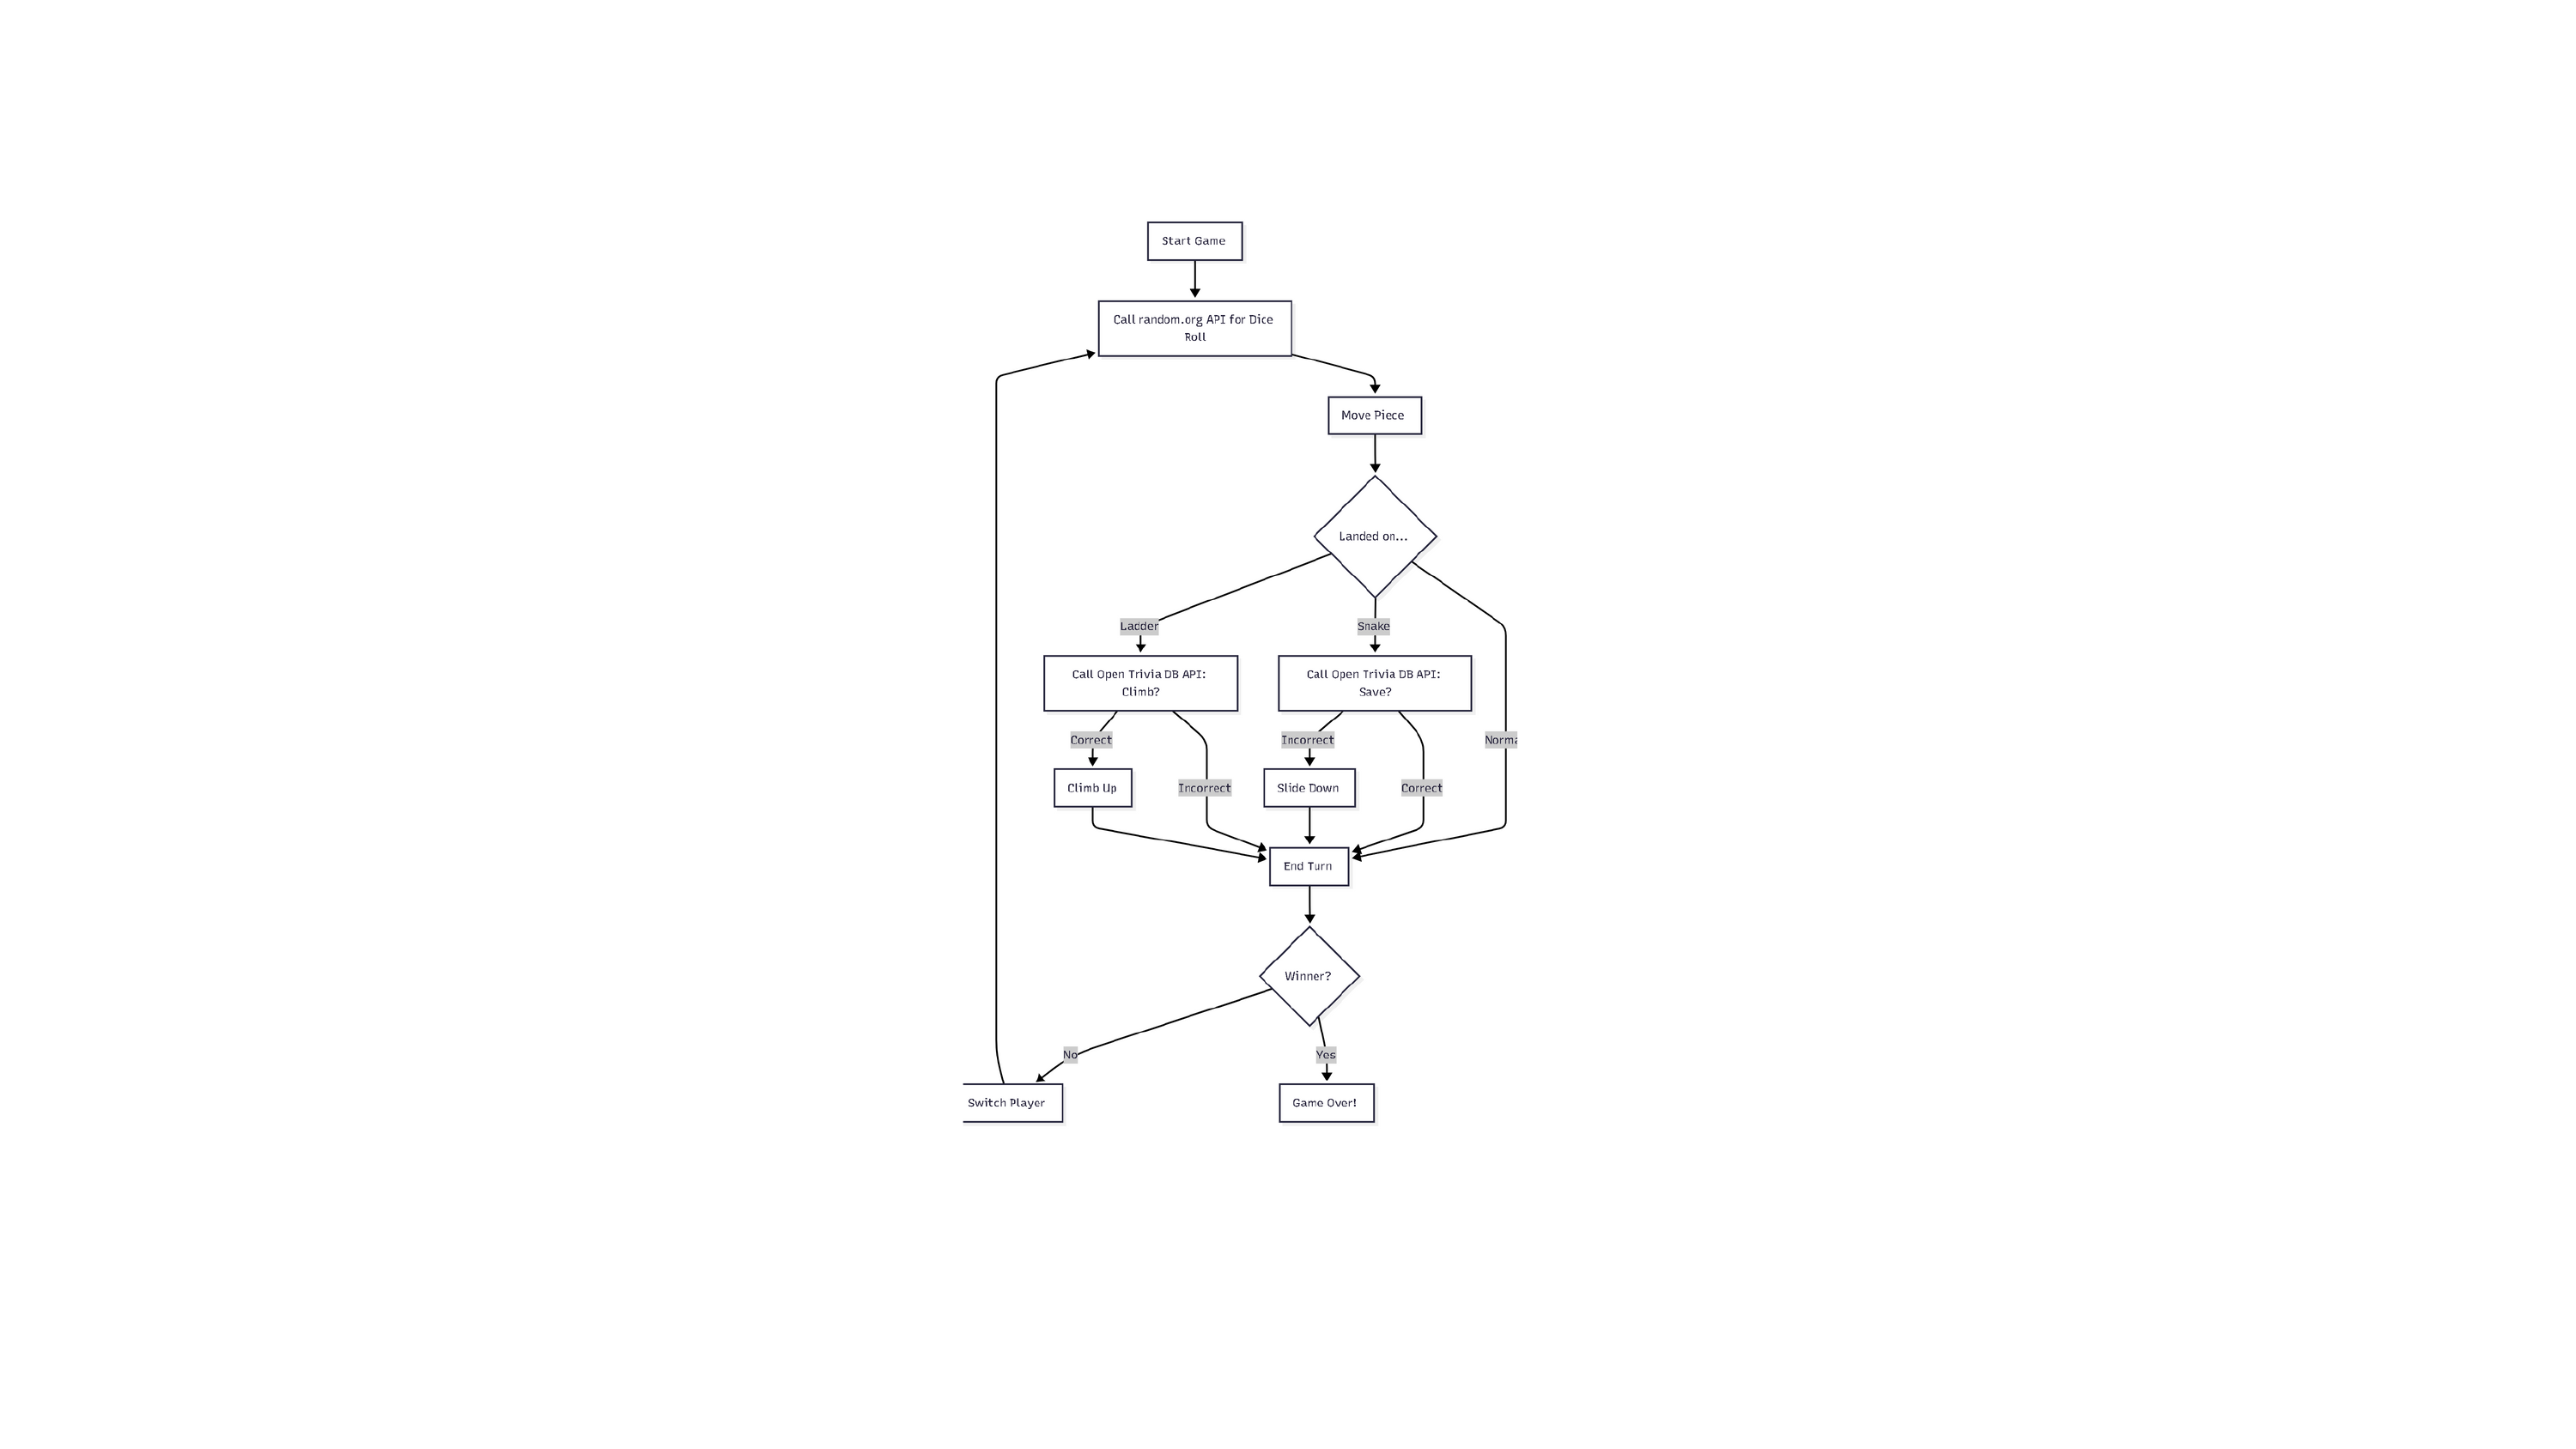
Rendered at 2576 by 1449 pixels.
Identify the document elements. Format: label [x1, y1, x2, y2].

text_box [963, 215, 1518, 1129]
